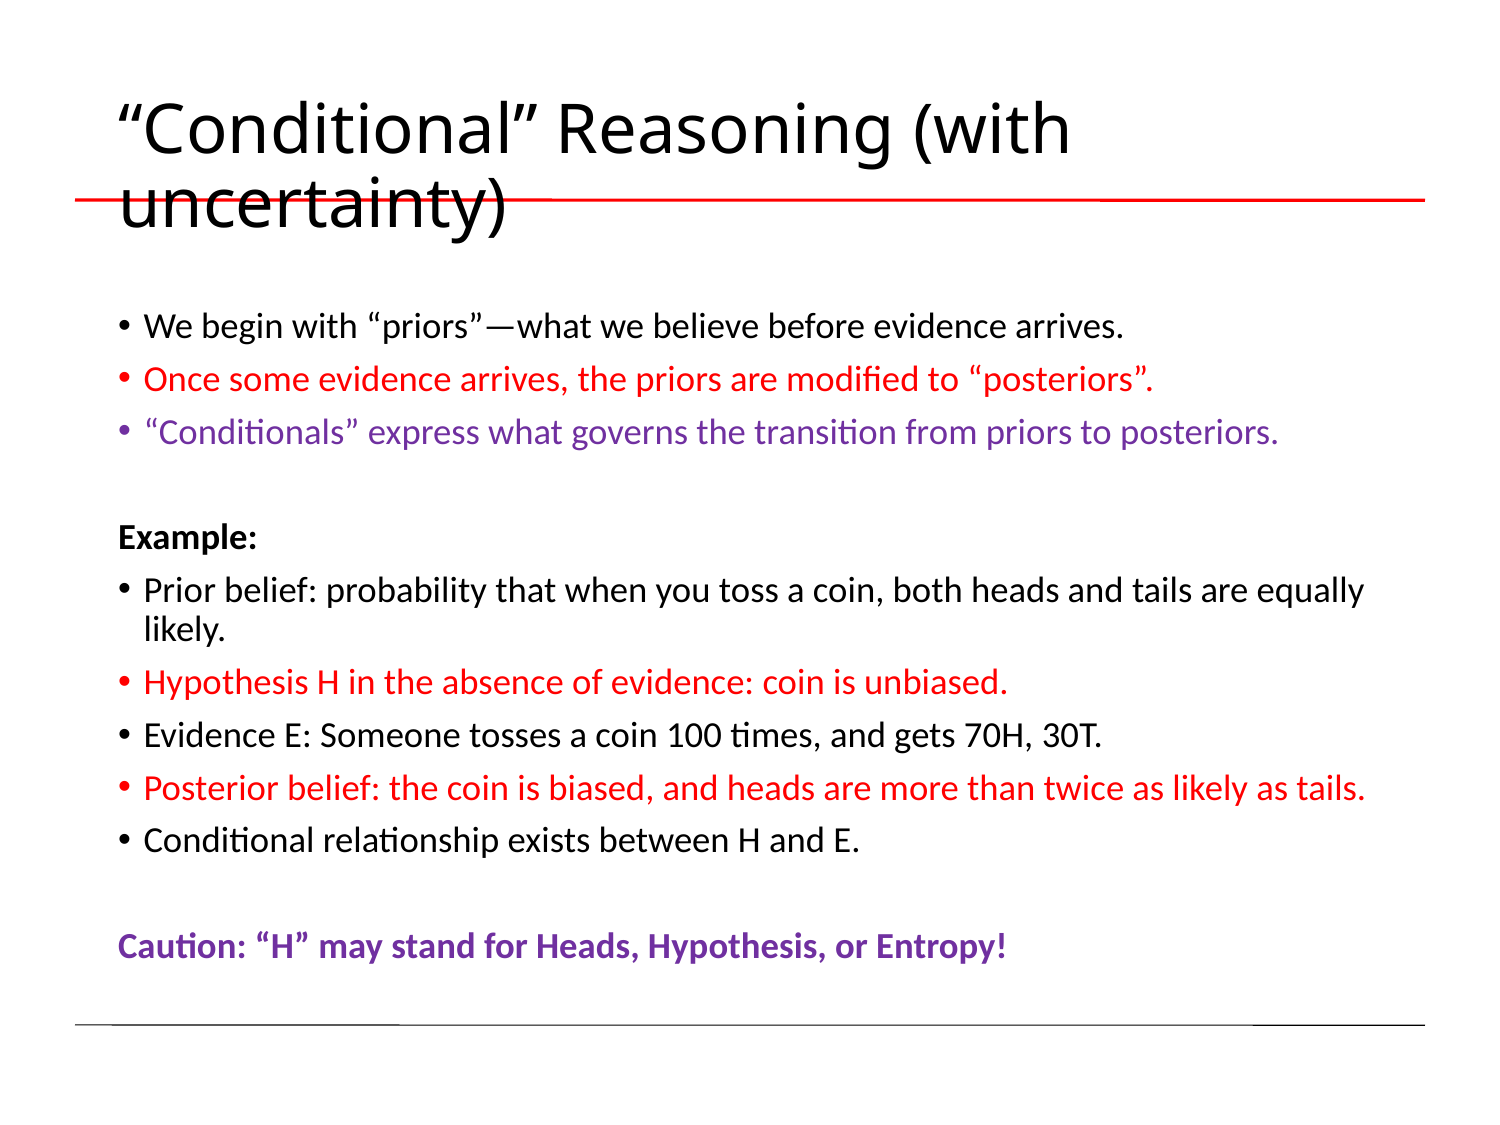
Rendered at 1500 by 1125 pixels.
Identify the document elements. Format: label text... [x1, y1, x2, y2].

list We begin with “priors”—what we believe before evidence arrives. Once some evidence arrives, the priors are modified to “posteriors”. “Conditionals” express what governs the transition from priors to posteriors. Example: Prior belief: probability that when you toss a coin, both heads and tails are equally likely. Hypothesis H in the absence of evidence: coin is unbiased. Evidence E: Someone tosses a coin 100 times, and gets 70H, 30T. Posterior belief: the coin is biased, and heads are more than twice as likely as tails. Conditional relationship exists between H and E. Caution: “H” may stand for Heads, Hypothesis, or Entropy! [103, 299, 1397, 1014]
title “Conditional” Reasoning (with uncertainty) [103, 59, 1397, 278]
